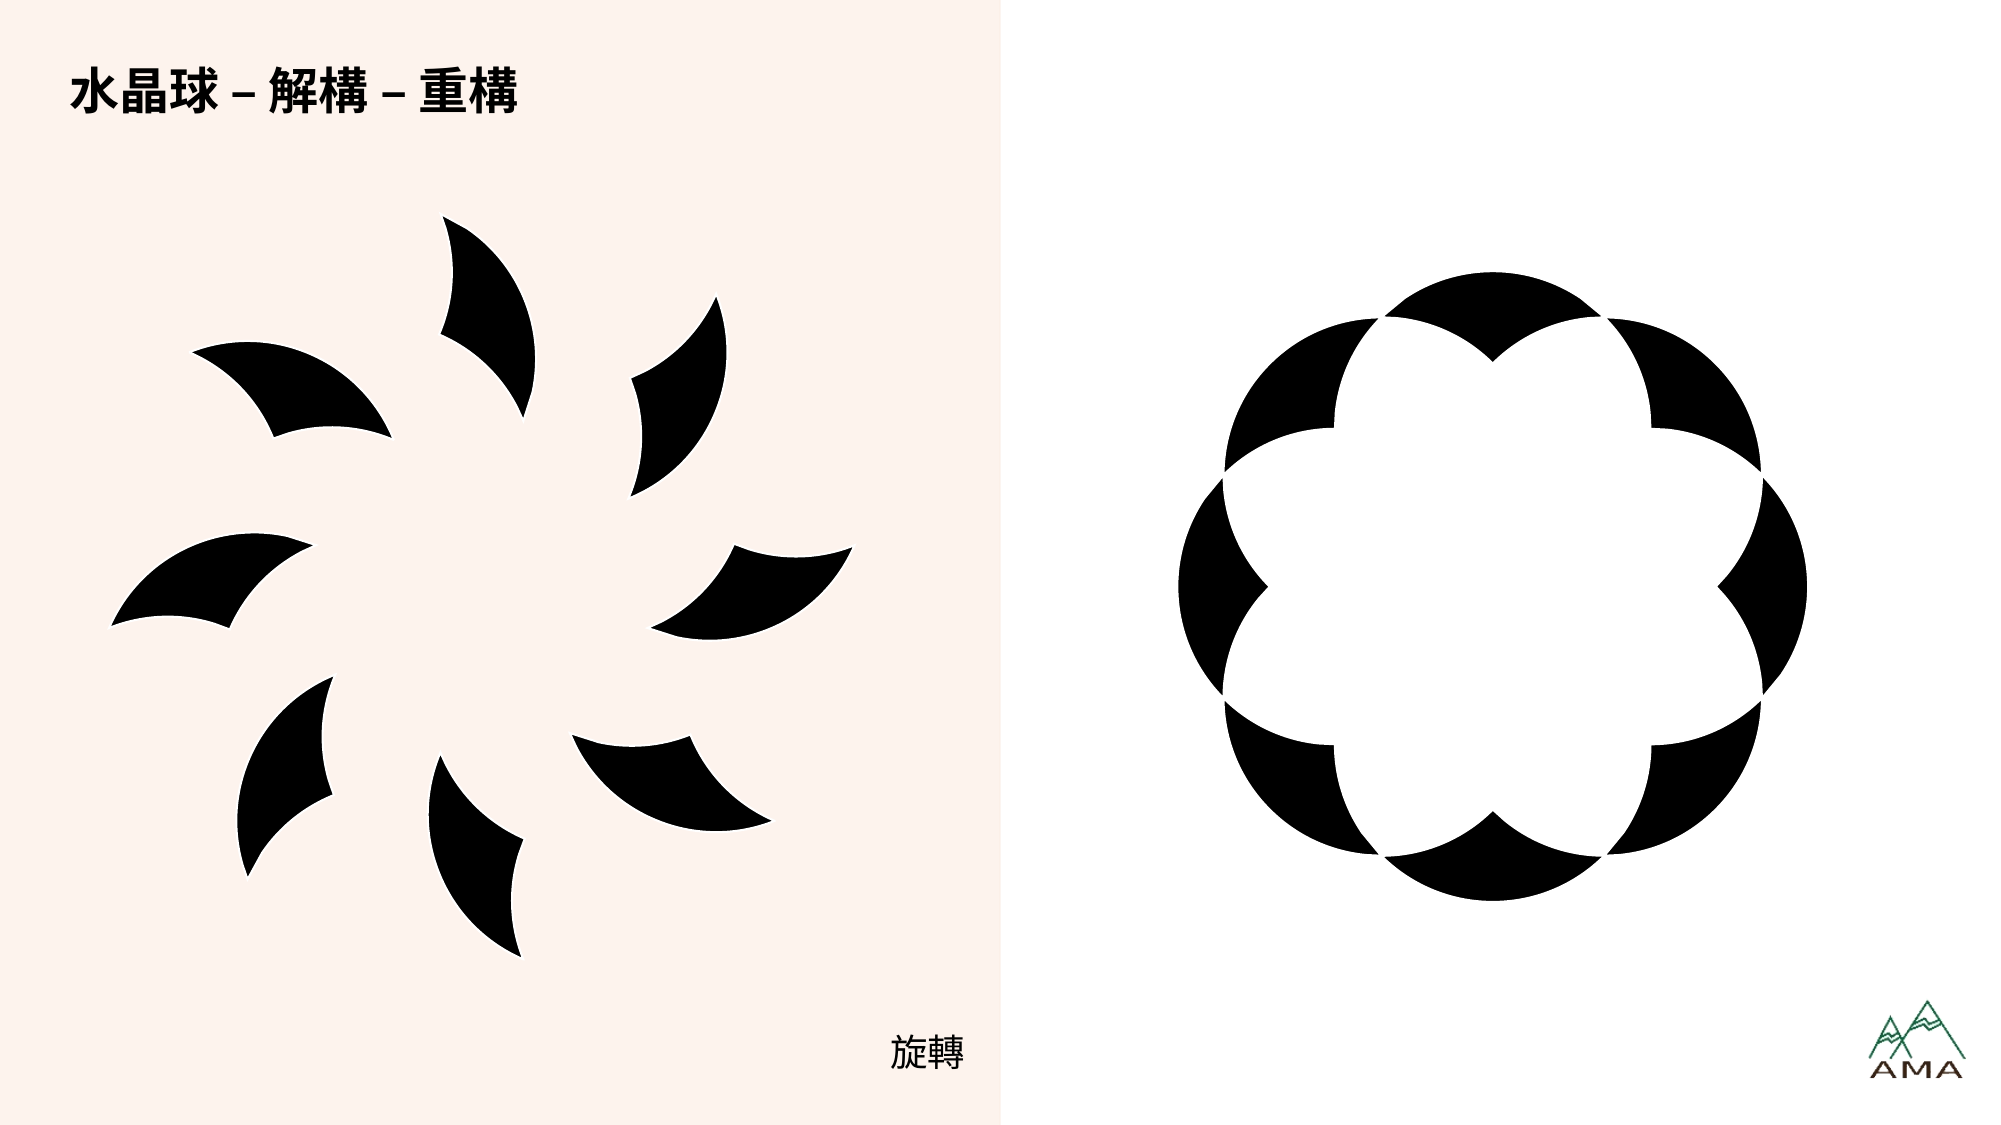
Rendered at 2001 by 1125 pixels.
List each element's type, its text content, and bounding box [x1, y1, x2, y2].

text_box [426, 749, 527, 961]
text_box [1177, 271, 1809, 902]
text_box [626, 291, 729, 501]
text_box 旋轉 [472, 1021, 981, 1082]
text_box [235, 672, 338, 882]
text_box [644, 542, 857, 642]
text_box [188, 339, 395, 442]
text_box [107, 531, 320, 631]
title 水晶球 – 解構 – 重構 [54, 59, 947, 127]
picture [1857, 987, 1974, 1092]
text_box [437, 211, 538, 424]
text_box [567, 731, 776, 834]
